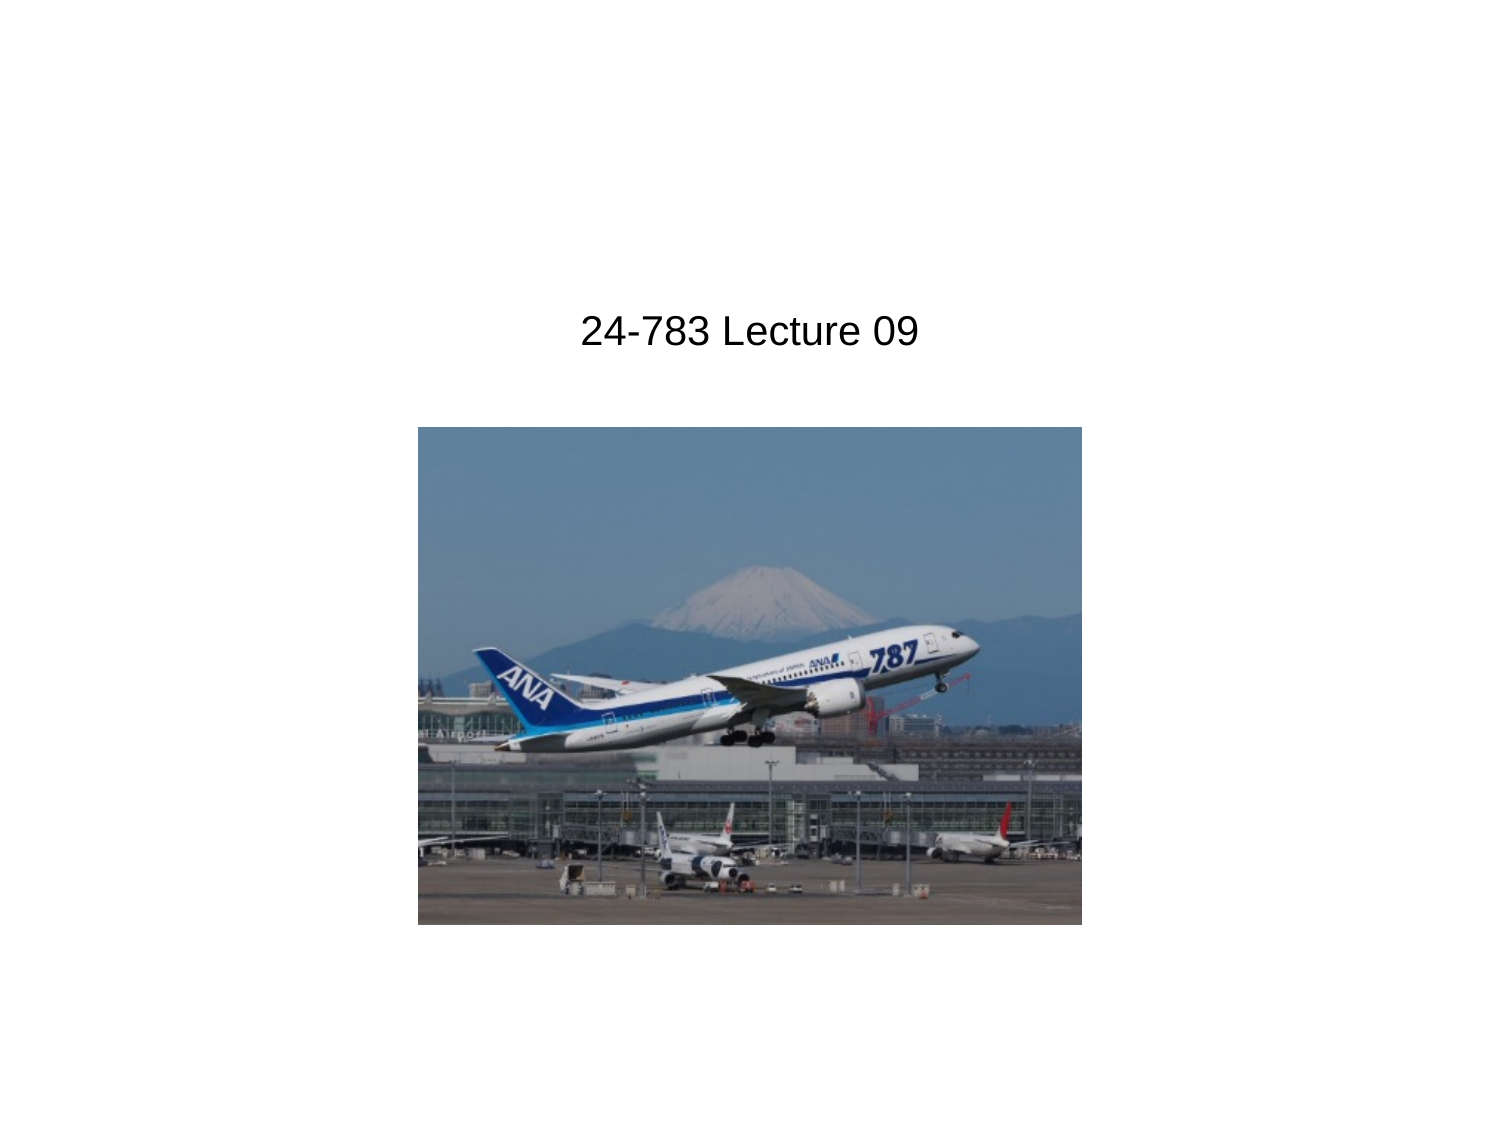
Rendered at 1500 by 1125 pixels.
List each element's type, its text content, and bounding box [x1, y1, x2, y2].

picture [417, 426, 1083, 926]
title 24-783 Lecture 09 [112, 208, 1388, 450]
